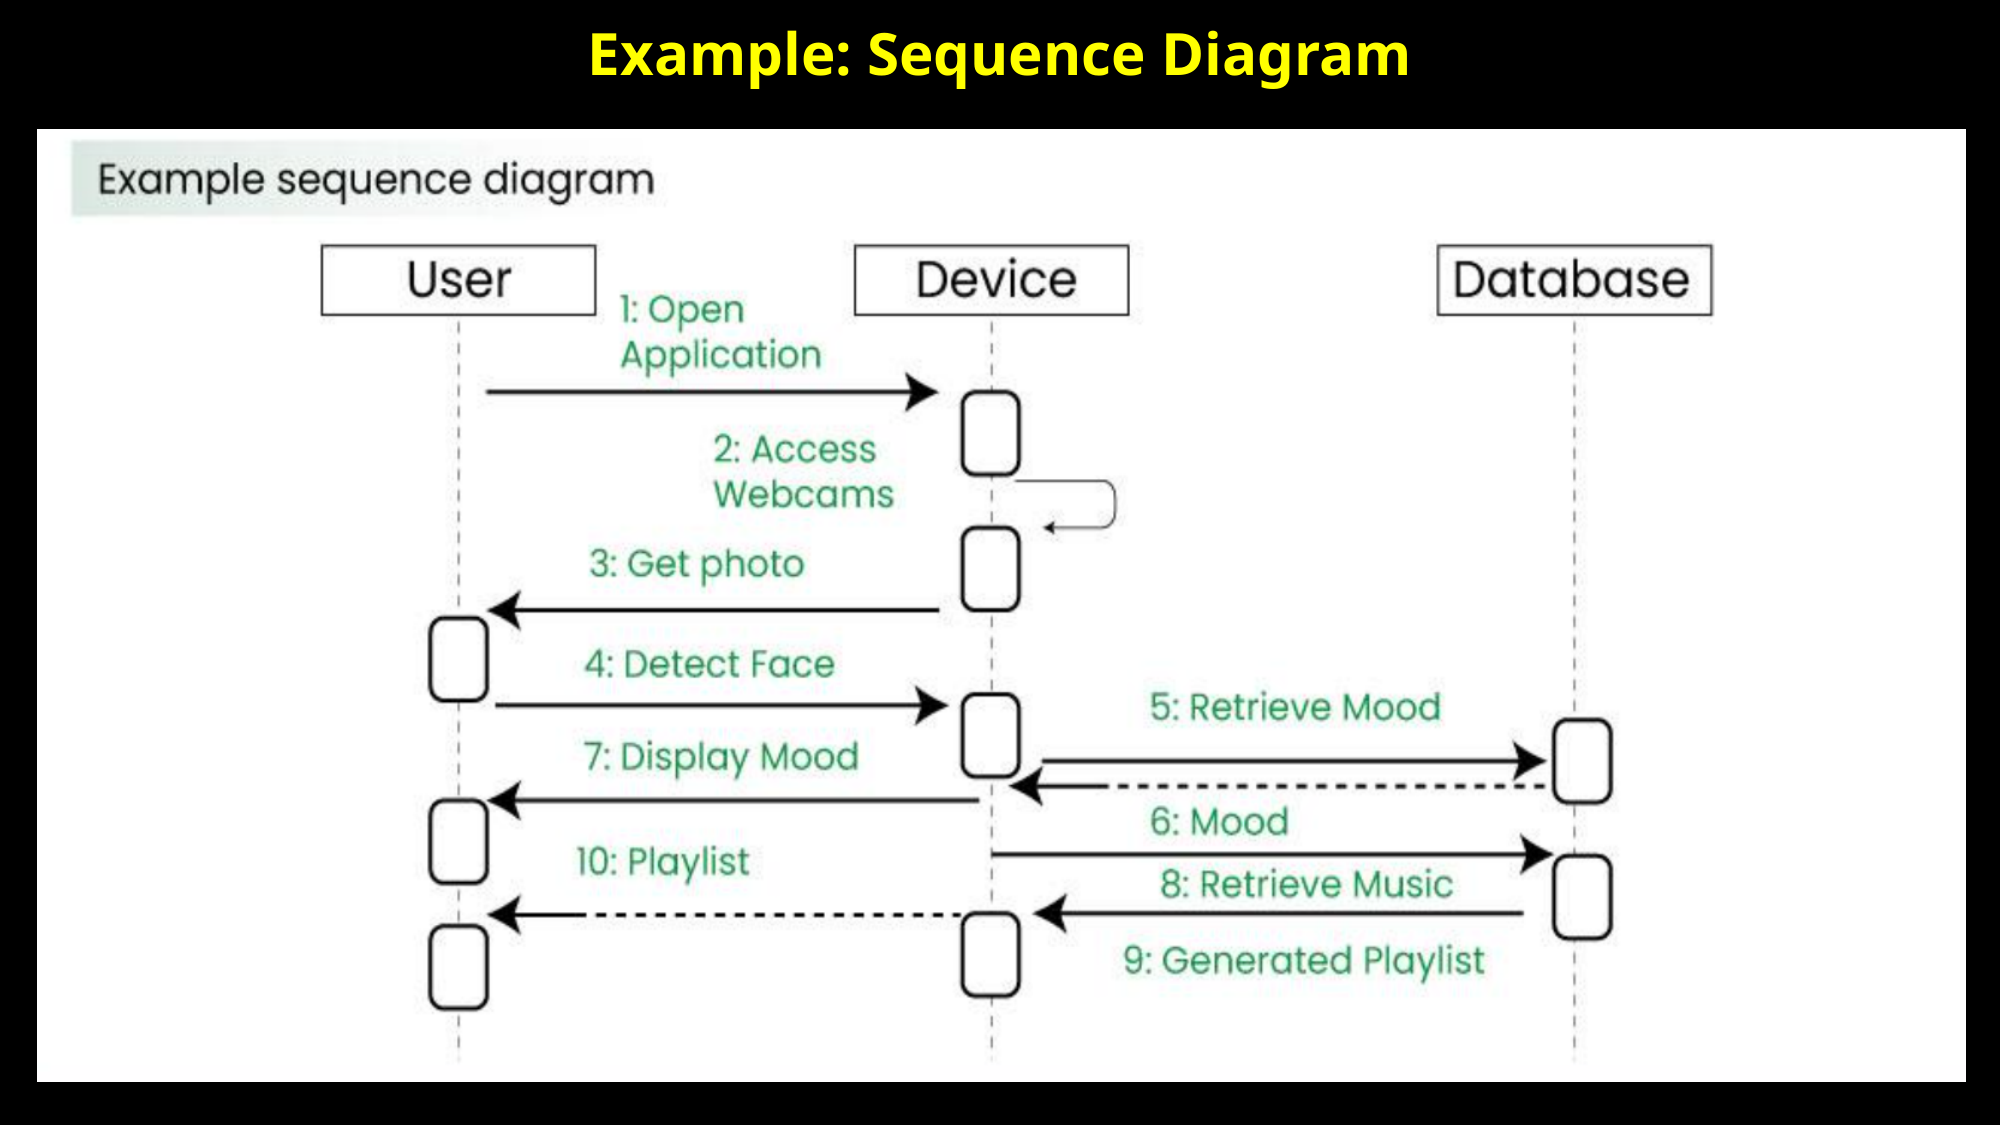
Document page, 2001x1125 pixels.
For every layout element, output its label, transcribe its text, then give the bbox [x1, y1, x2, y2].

title Example: Sequence Diagram [249, 15, 1750, 96]
picture [36, 129, 1967, 1082]
